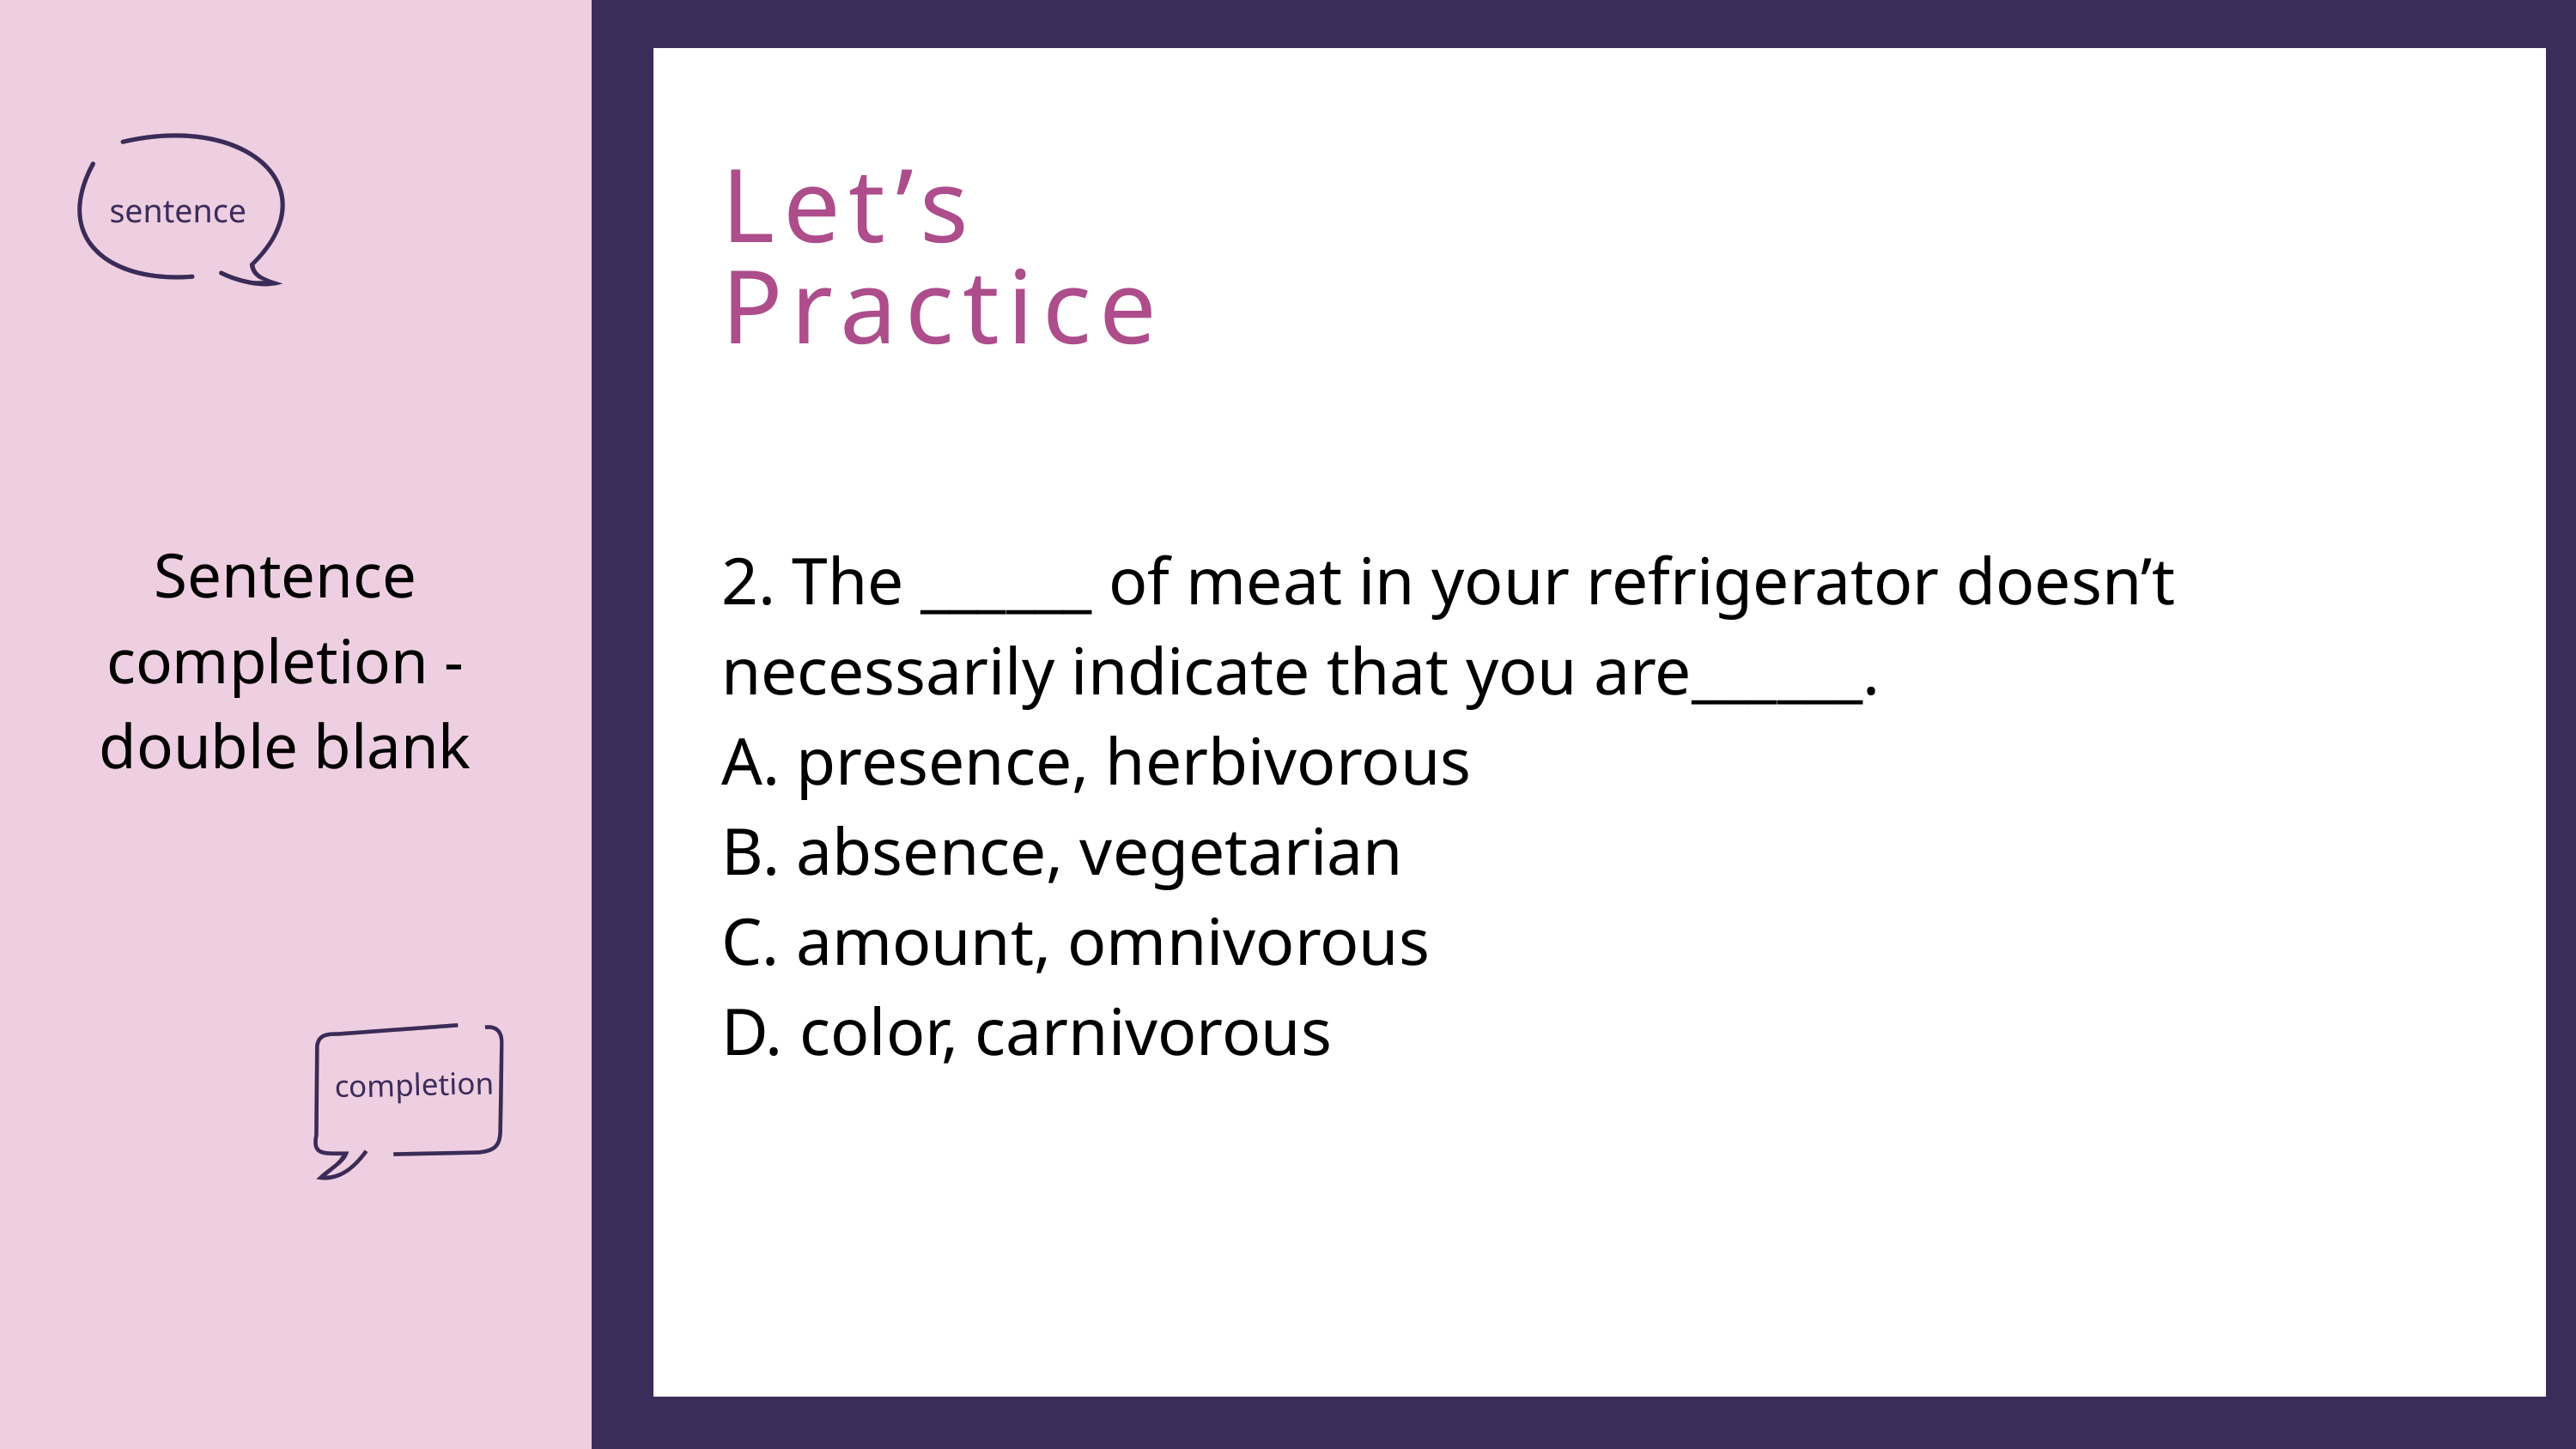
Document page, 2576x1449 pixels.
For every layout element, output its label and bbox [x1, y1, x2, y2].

text_box [653, 47, 2547, 1397]
text_box [0, 0, 592, 1449]
